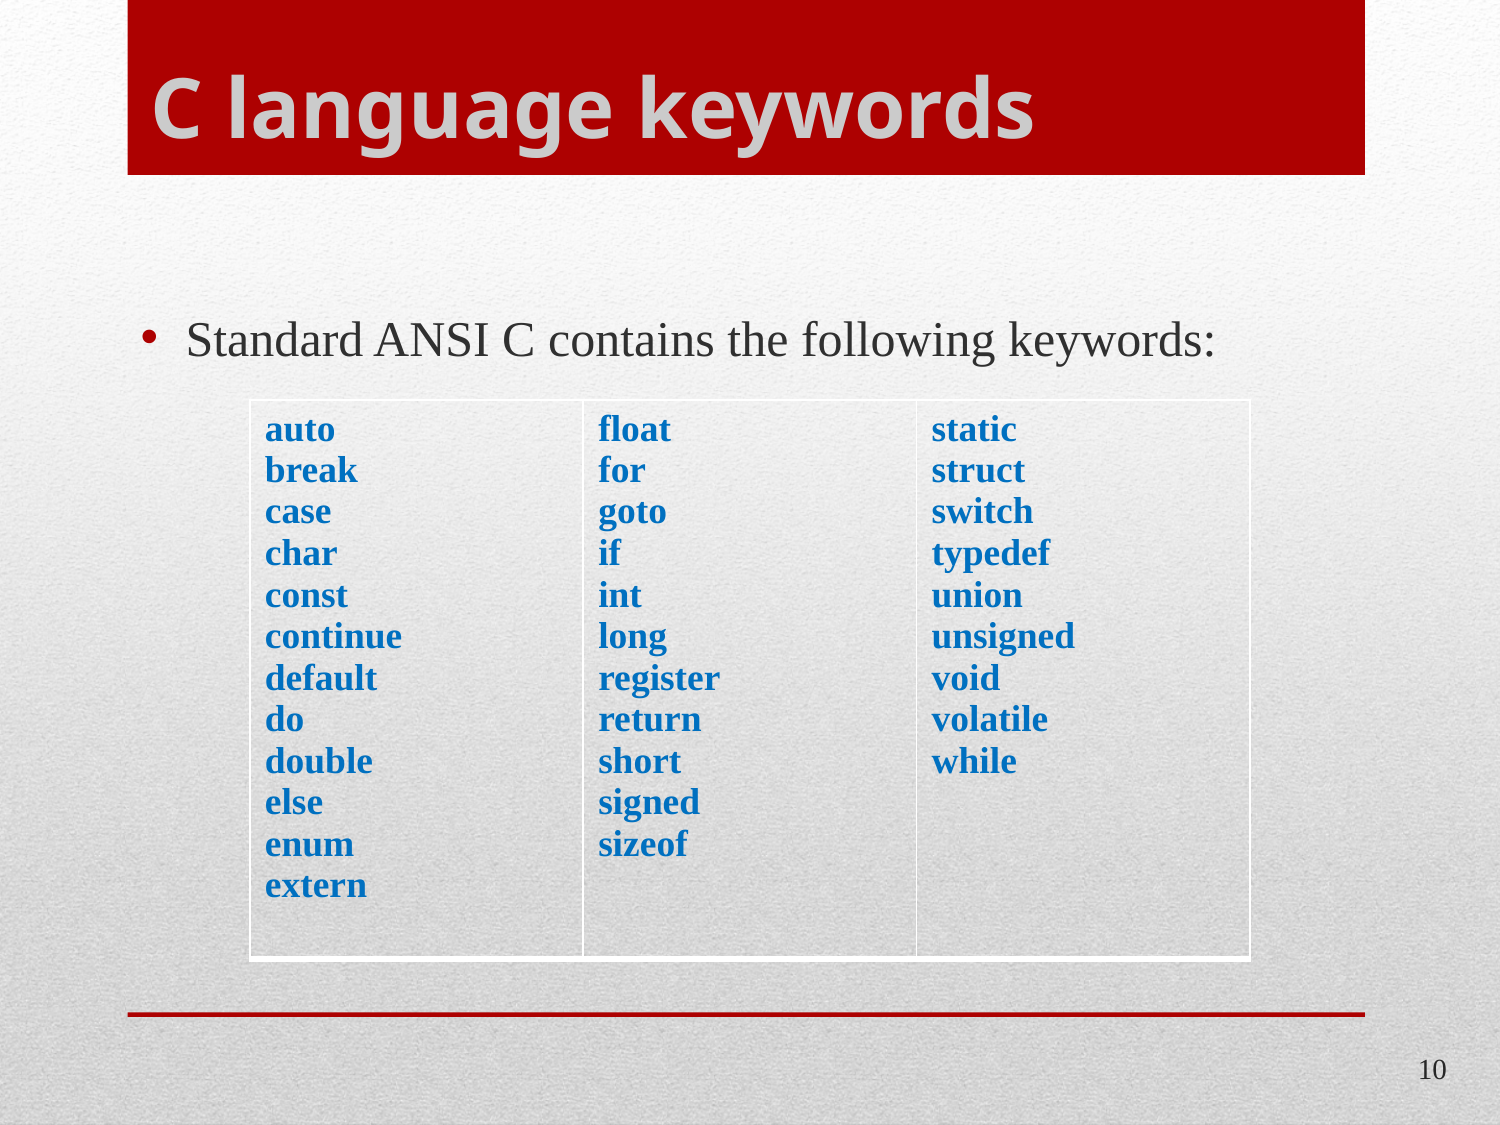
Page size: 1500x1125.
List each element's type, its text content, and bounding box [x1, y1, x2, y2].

table_header float for goto if int long register return short signed sizeof [584, 401, 916, 956]
list Standard ANSI C contains the following keywords: [125, 200, 1363, 963]
title C language keywords [135, 0, 1248, 163]
slide_number 10 [1337, 1037, 1463, 1098]
table_header auto break case char const continue default do double else enum extern [251, 401, 582, 956]
table_header static struct switch typedef union unsigned void volatile while [917, 401, 1249, 956]
